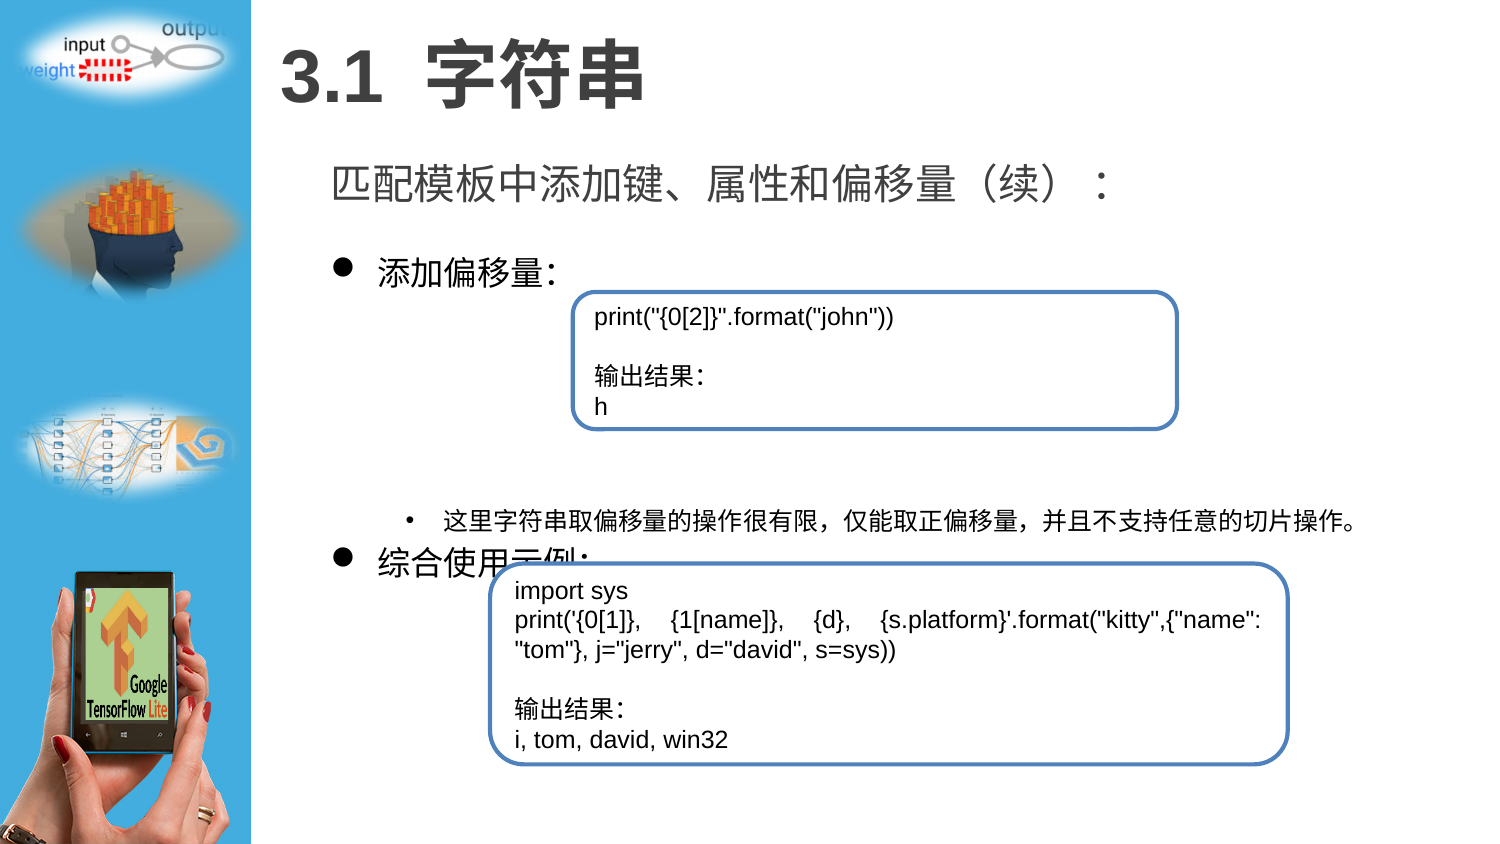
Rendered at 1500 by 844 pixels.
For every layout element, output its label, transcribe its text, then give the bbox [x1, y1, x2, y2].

picture [0, 0, 1500, 844]
text_box print("{0[2]}".format("john")) 输出结果： h [570, 289, 1180, 432]
list 添加偏移量： 这里字符串取偏移量的操作很有限，仅能取正偏移量，并且不支持任意的切片操作。 综合使用示例： [265, 244, 1400, 737]
title 3.1 字符串 [265, 0, 1500, 146]
text_box import sys print('{0[1]}, {1[name]}, {d}, {s.platform}'.format("kitty",{"name": "tom"}, j="jerry", d="david", s=sys)) 输出结果： i, tom, david, win32 [487, 561, 1290, 767]
list 匹配模板中添加键、属性和偏移量（续） ： [315, 145, 1450, 221]
